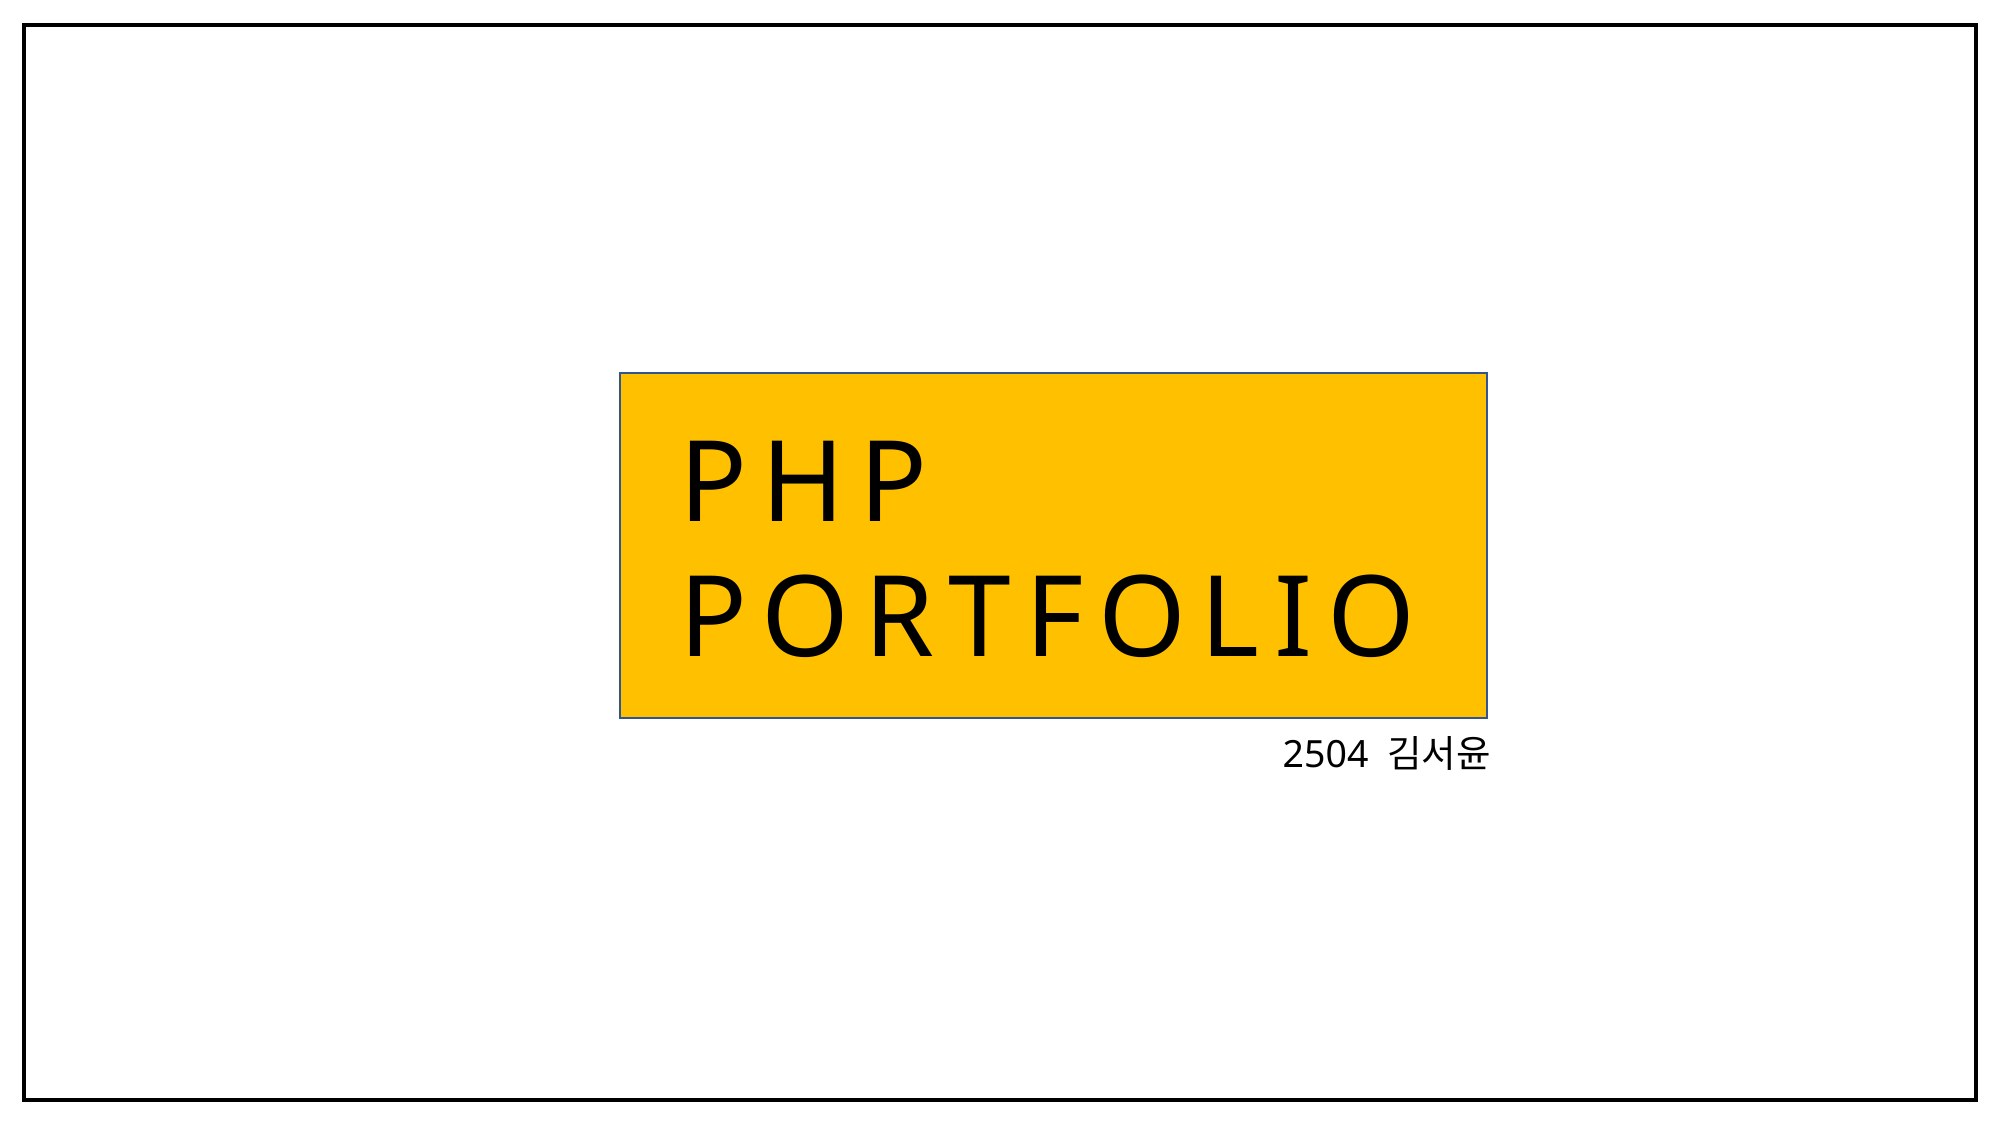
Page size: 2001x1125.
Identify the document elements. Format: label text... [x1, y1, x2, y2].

text_box [23, 24, 1977, 1101]
text_box 2504 김서윤 [1267, 723, 1681, 783]
